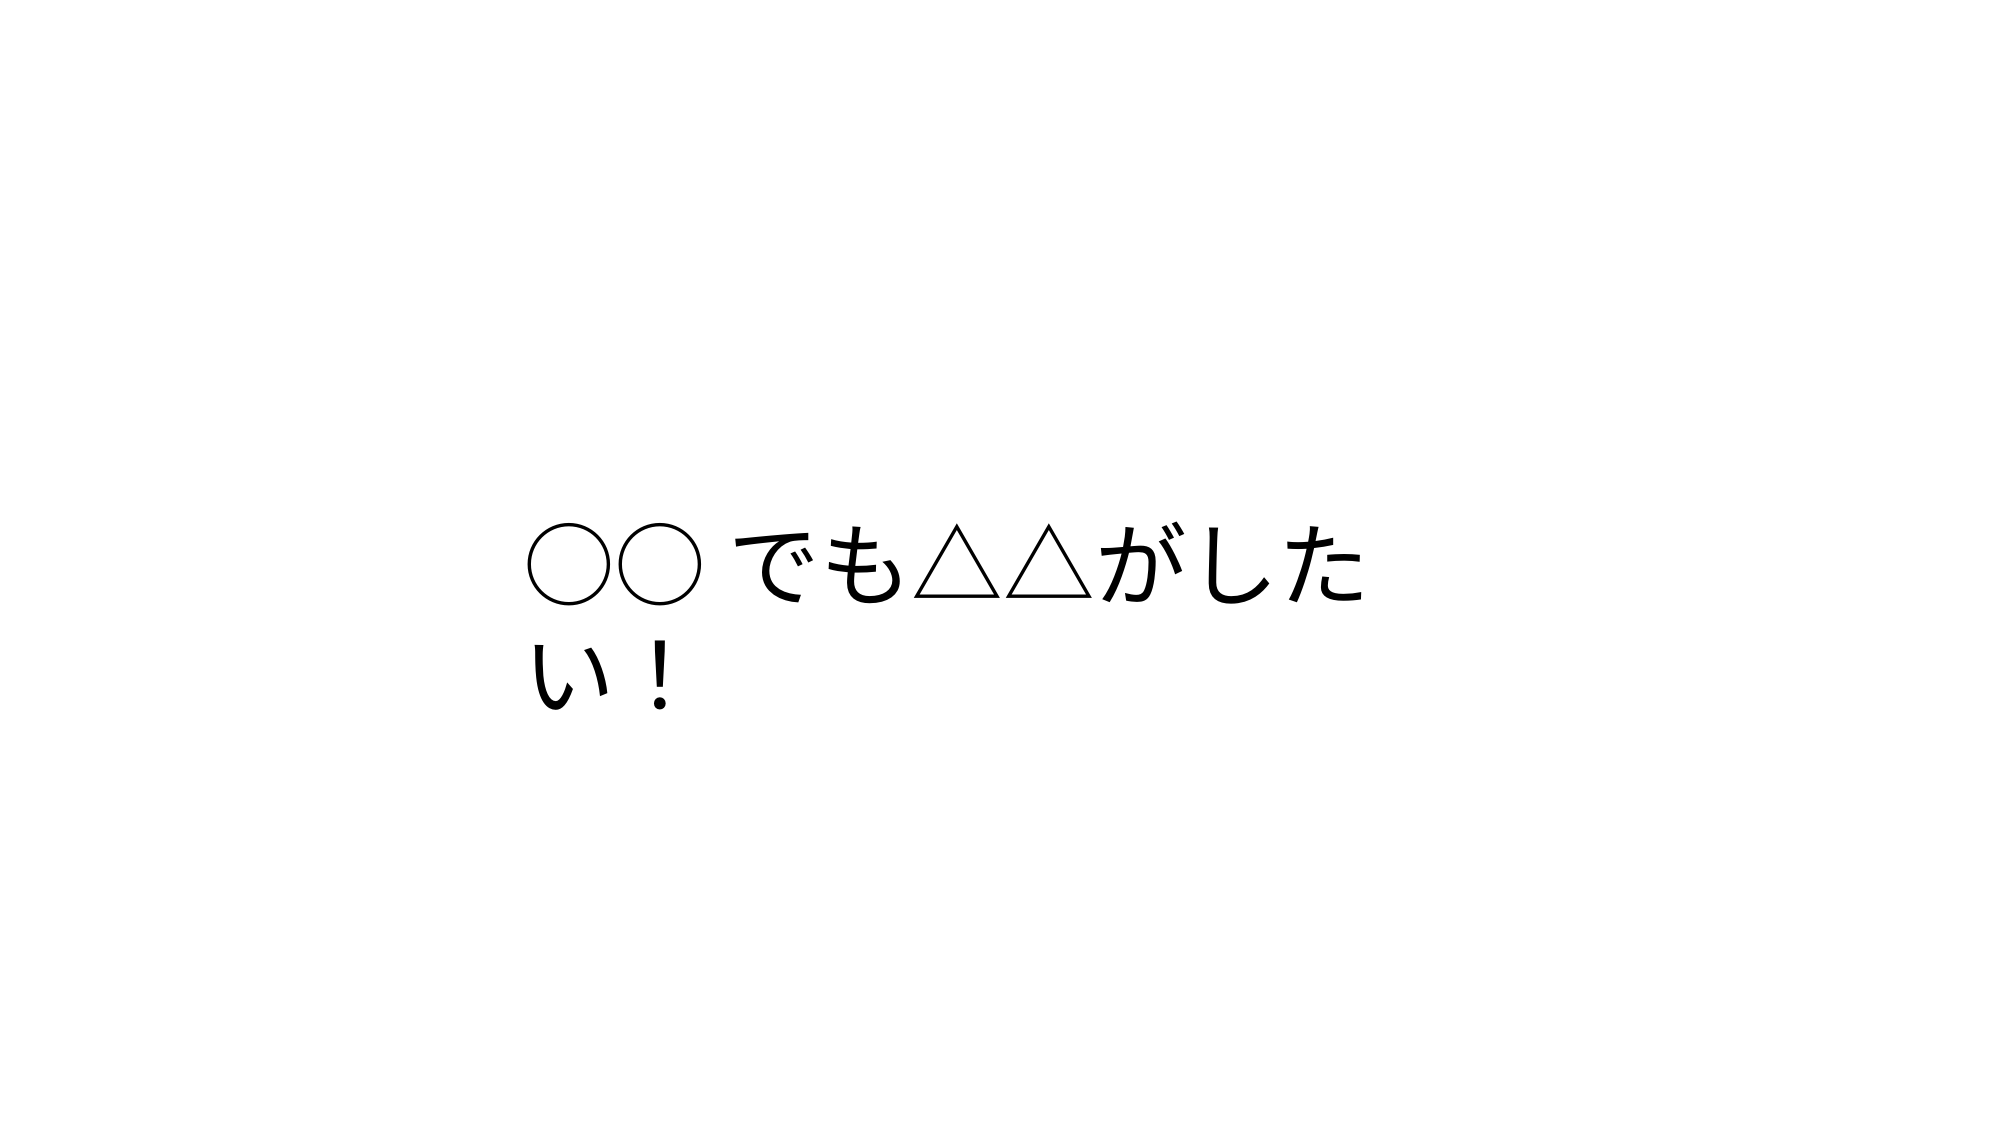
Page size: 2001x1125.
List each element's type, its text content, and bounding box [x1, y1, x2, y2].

text_box ○○でも△△がしたい！ [508, 500, 1491, 736]
